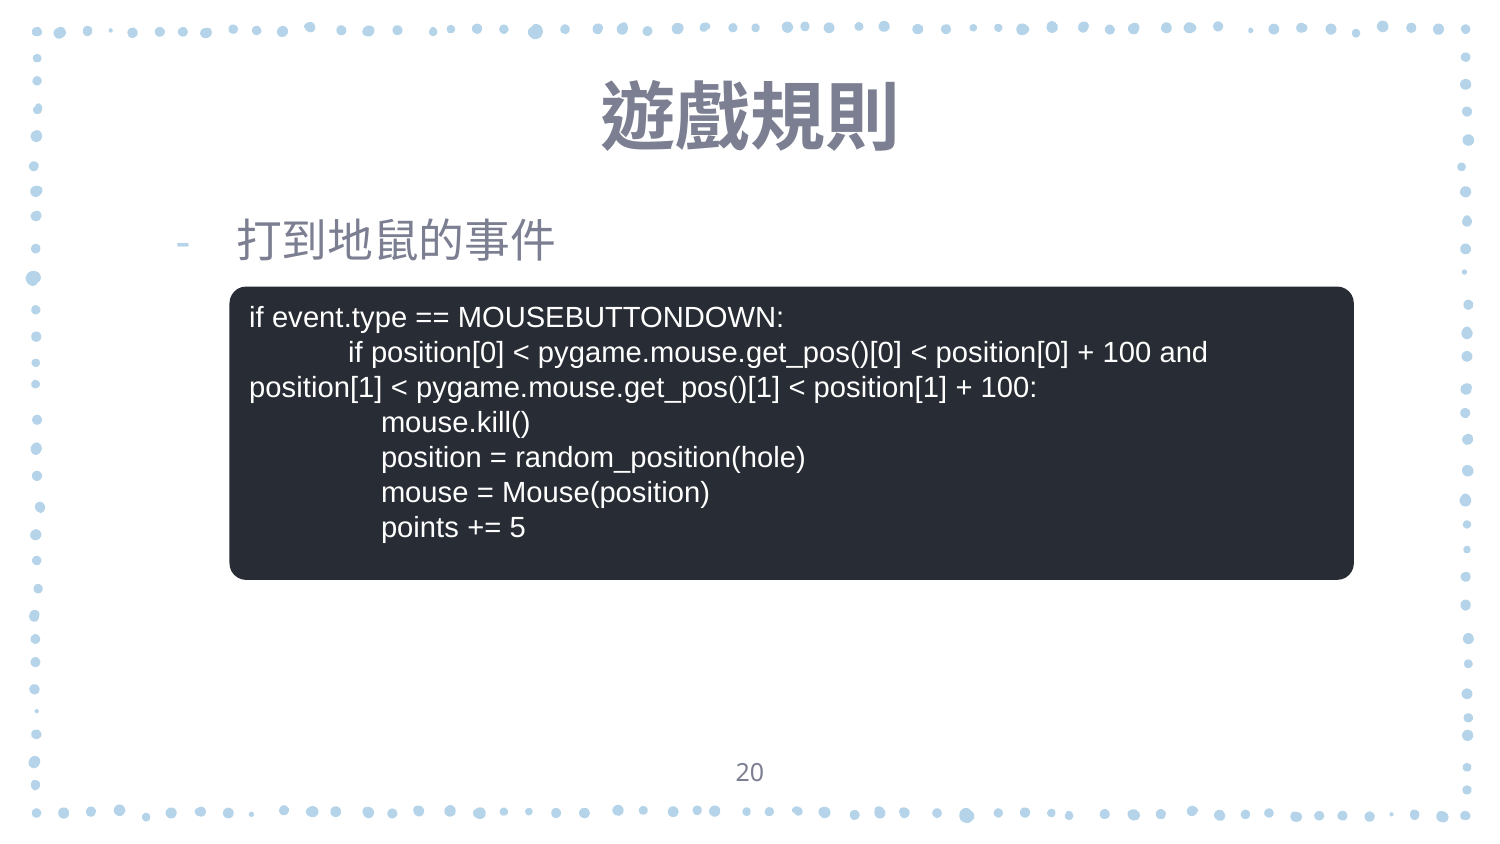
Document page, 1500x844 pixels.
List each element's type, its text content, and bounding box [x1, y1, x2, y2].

list 打到地鼠的事件 [146, 196, 1354, 693]
slide_number 20 [0, 741, 1500, 807]
text_box if event.type == MOUSEBUTTONDOWN: if position[0] < pygame.mouse.get_pos()[0] < position[0] + 100 and position[1] < pygame.mouse.get_pos()[1] < position[1] + 100: mouse.kill() position = random_position(hole) mouse = Mouse(position) points += 5 [227, 284, 1356, 583]
title 遊戲規則 [146, 33, 1354, 175]
